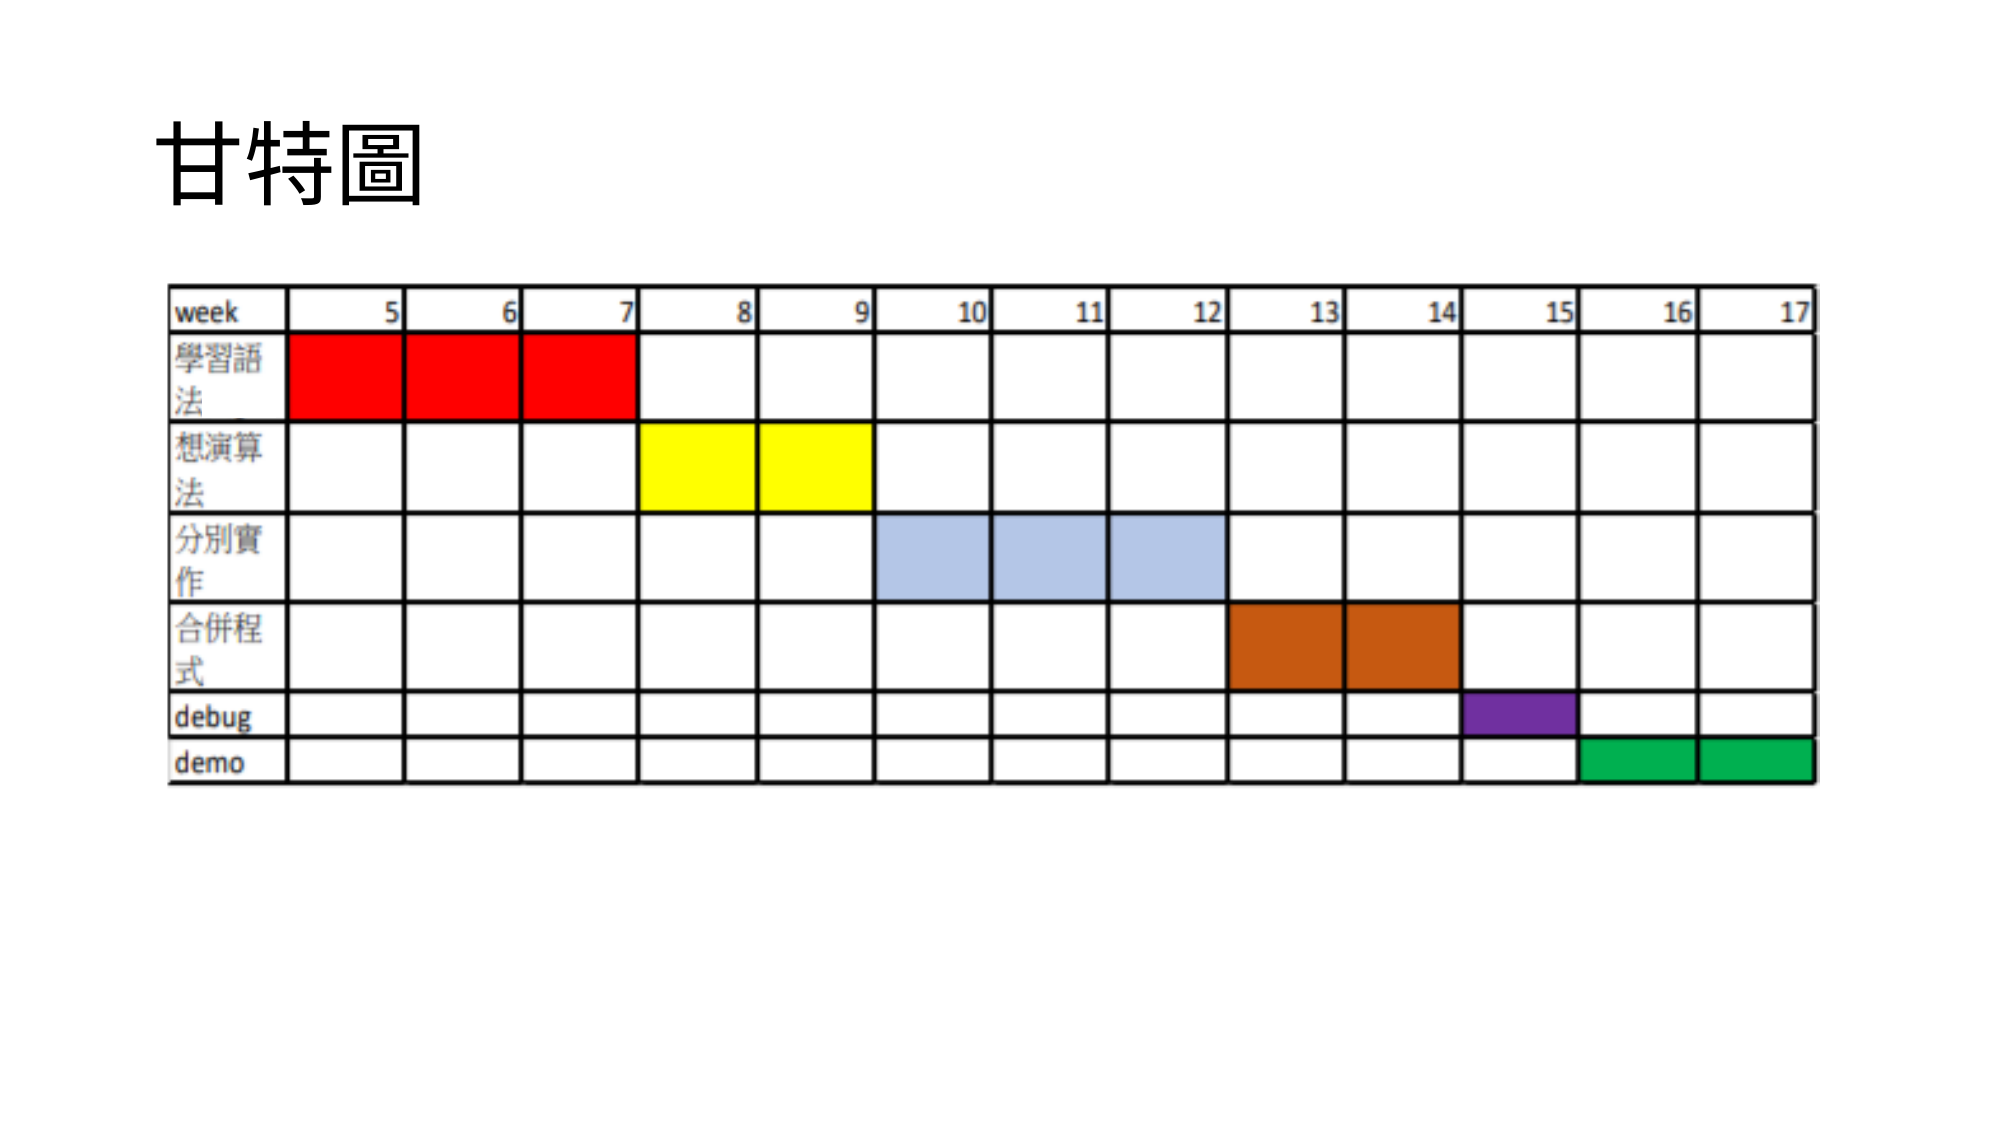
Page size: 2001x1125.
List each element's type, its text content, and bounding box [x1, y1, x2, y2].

title 甘特圖 [137, 59, 1863, 278]
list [166, 277, 1820, 791]
